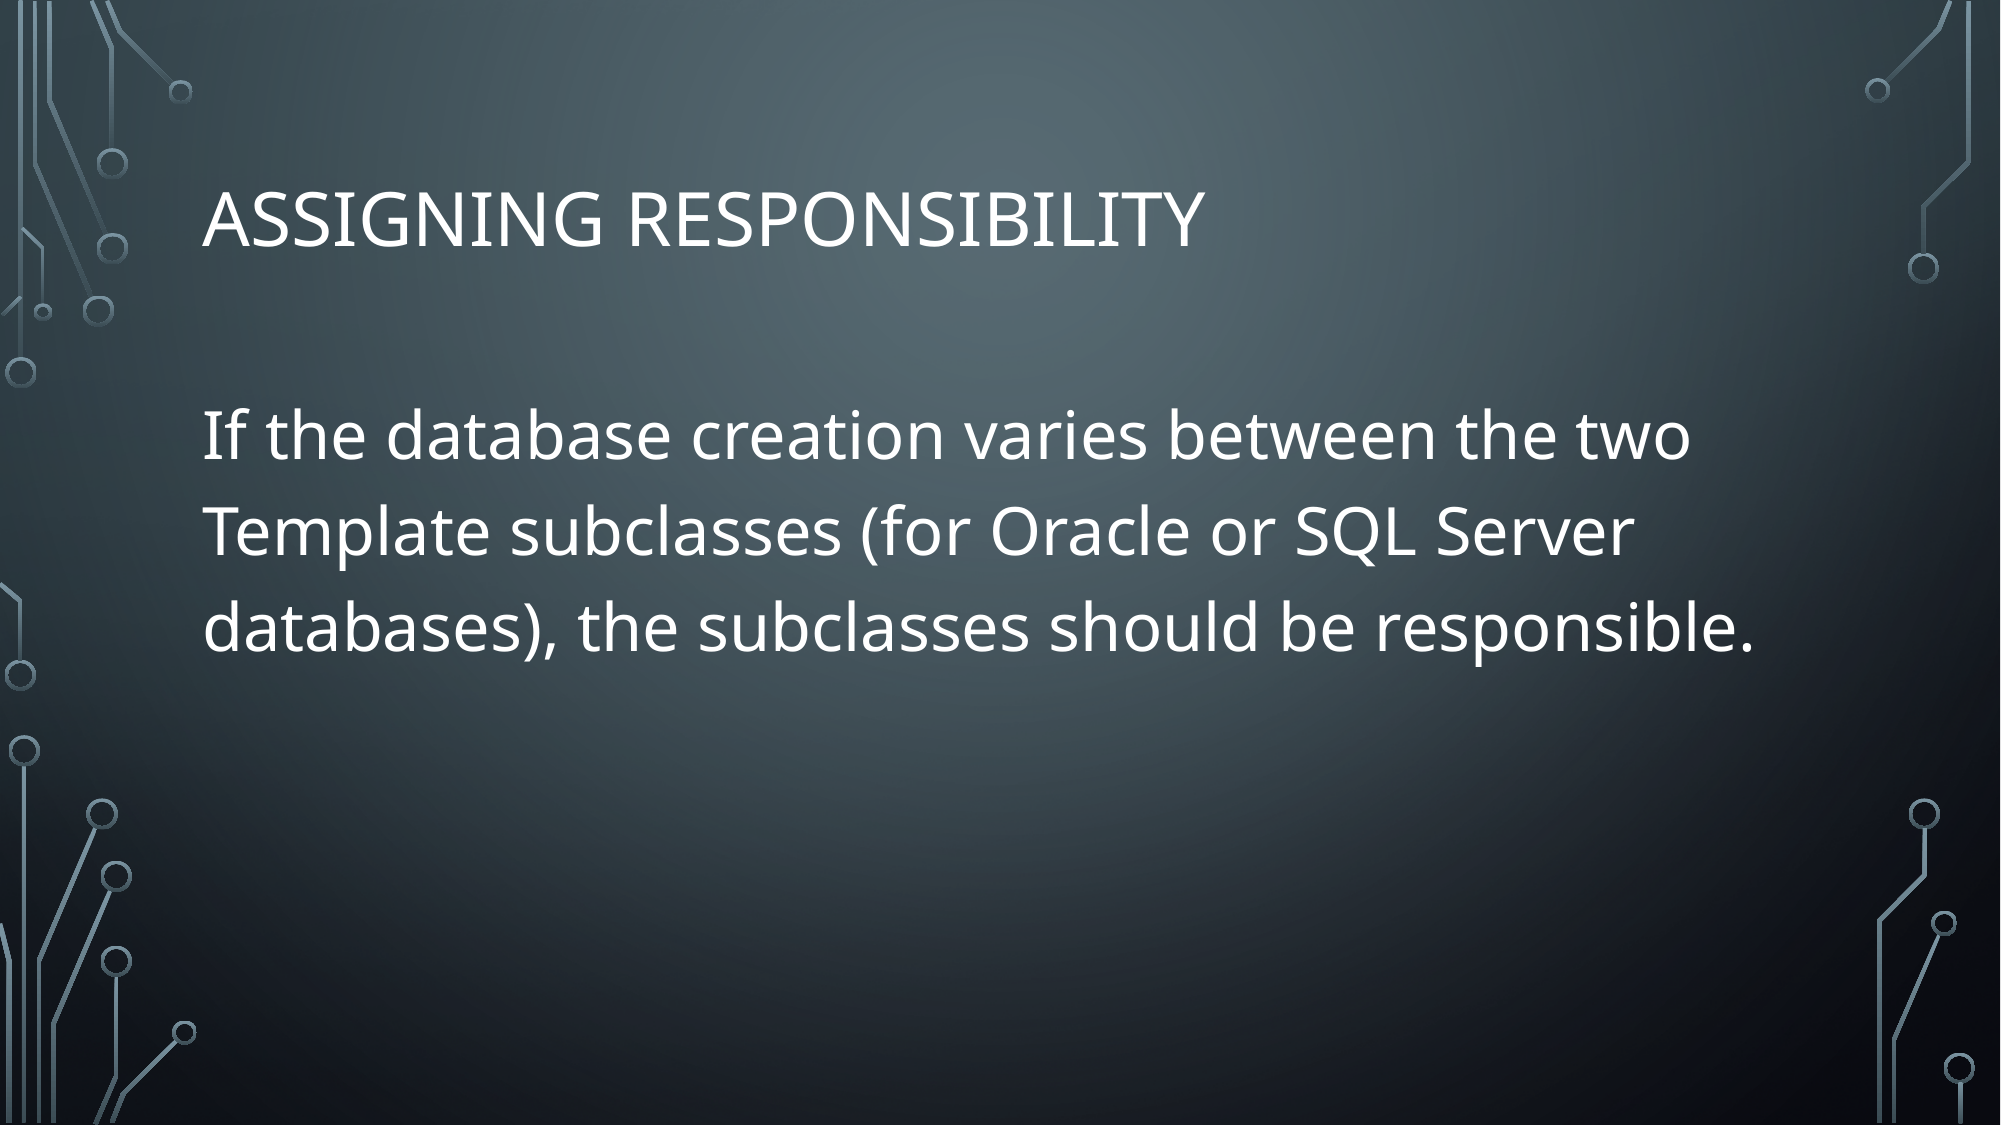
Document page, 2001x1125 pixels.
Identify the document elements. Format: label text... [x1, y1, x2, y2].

title Assigning responsibility [187, 101, 1813, 344]
list If the database creation varies between the two Template subclasses (for Oracle or SQL Server databases), the subclasses should be responsible. [187, 369, 1813, 1045]
